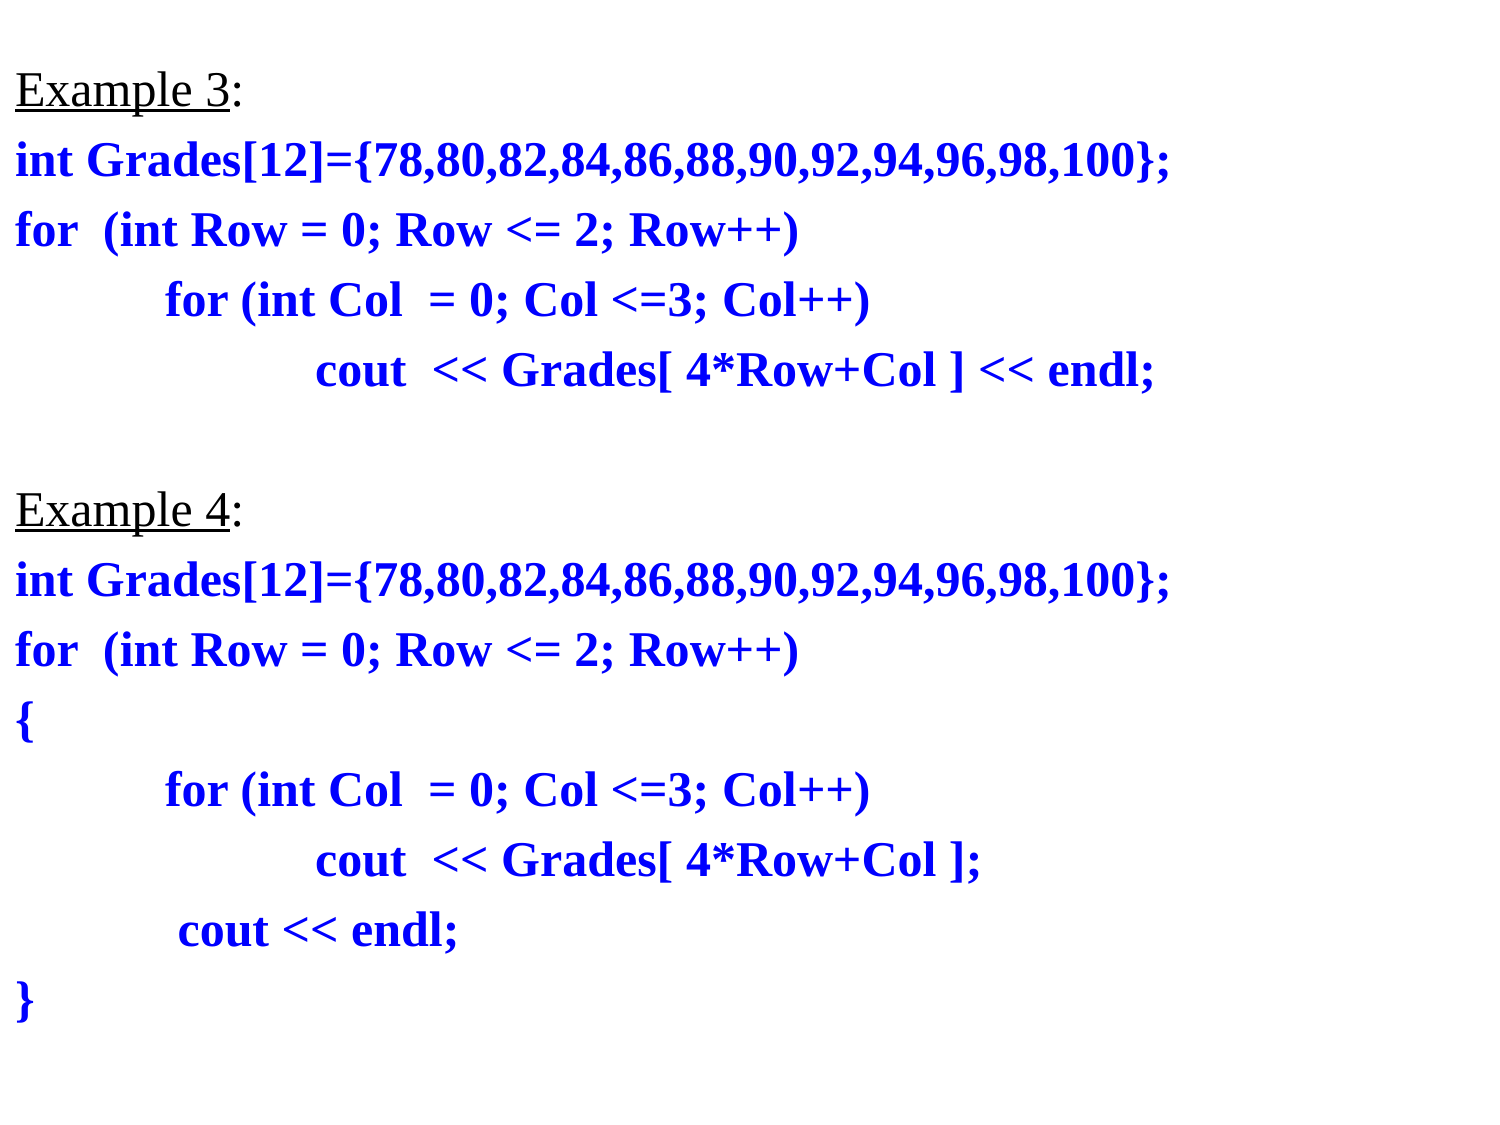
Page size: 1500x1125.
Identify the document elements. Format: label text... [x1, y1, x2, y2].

list Example 3: int Grades[12]={78,80,82,84,86,88,90,92,94,96,98,100}; for (int Row = 0; Row <= 2; Row++) for (int Col = 0; Col <=3; Col++) cout << Grades[ 4*Row+Col ] << endl; Example 4: int Grades[12]={78,80,82,84,86,88,90,92,94,96,98,100}; for (int Row = 0; Row <= 2; Row++) { for (int Col = 0; Col <=3; Col++) cout << Grades[ 4*Row+Col ]; cout << endl; } [0, 48, 1471, 1079]
